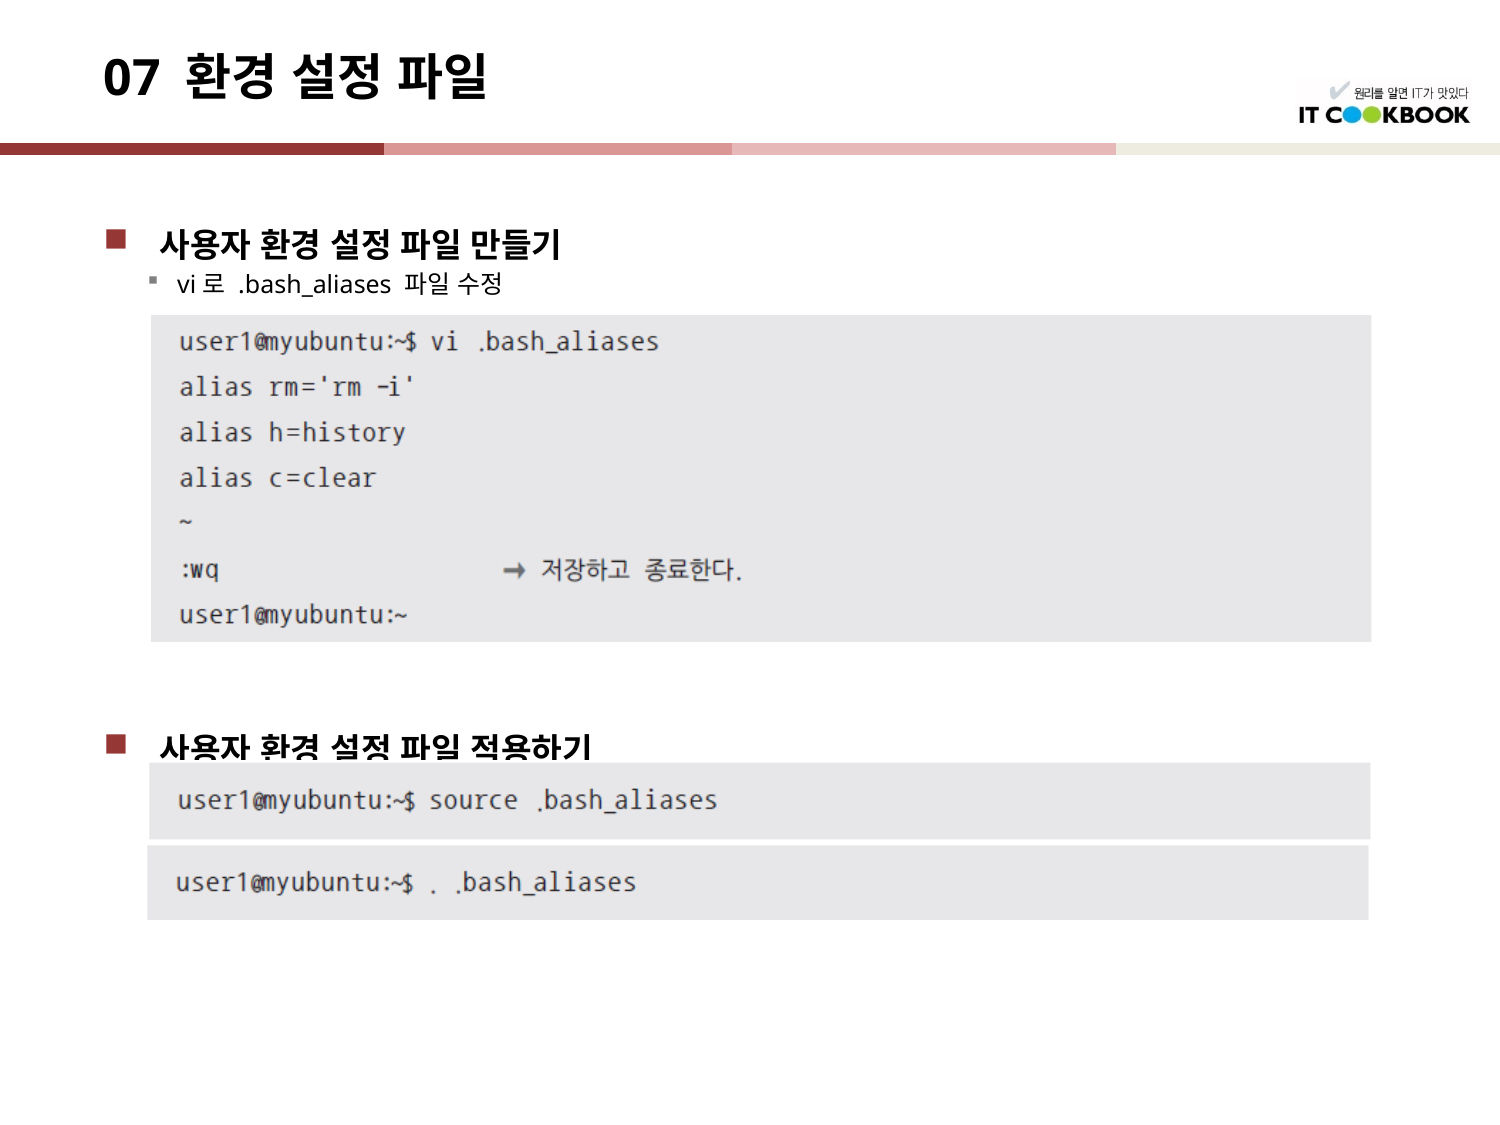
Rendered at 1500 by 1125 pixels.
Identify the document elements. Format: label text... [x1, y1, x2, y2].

picture [150, 314, 1373, 642]
title 07 환경 설정 파일 [88, 30, 1330, 121]
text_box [146, 760, 1373, 920]
picture [1295, 78, 1473, 125]
list 사용자 환경 설정 파일 만들기 vi로 .bash_aliases 파일 수정 사용자 환경 설정 파일 적용하기 [88, 196, 1436, 1083]
